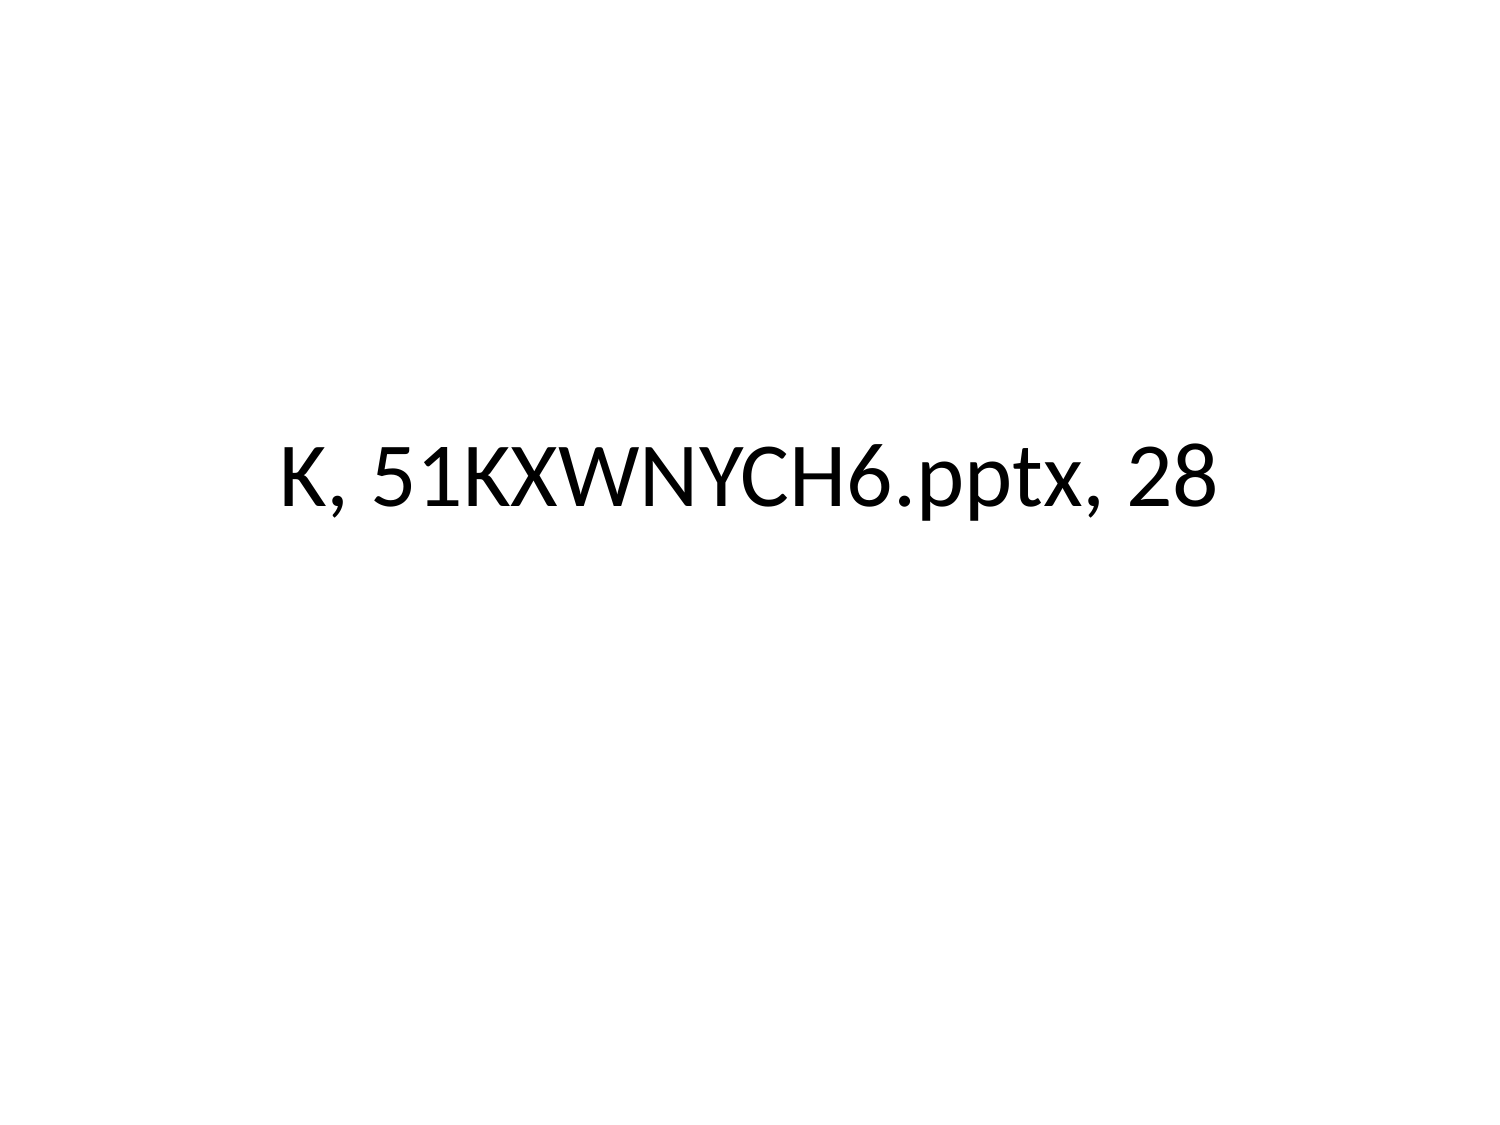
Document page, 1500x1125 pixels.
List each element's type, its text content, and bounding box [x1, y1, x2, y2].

title K, 51KXWNYCH6.pptx, 28 [112, 349, 1388, 591]
